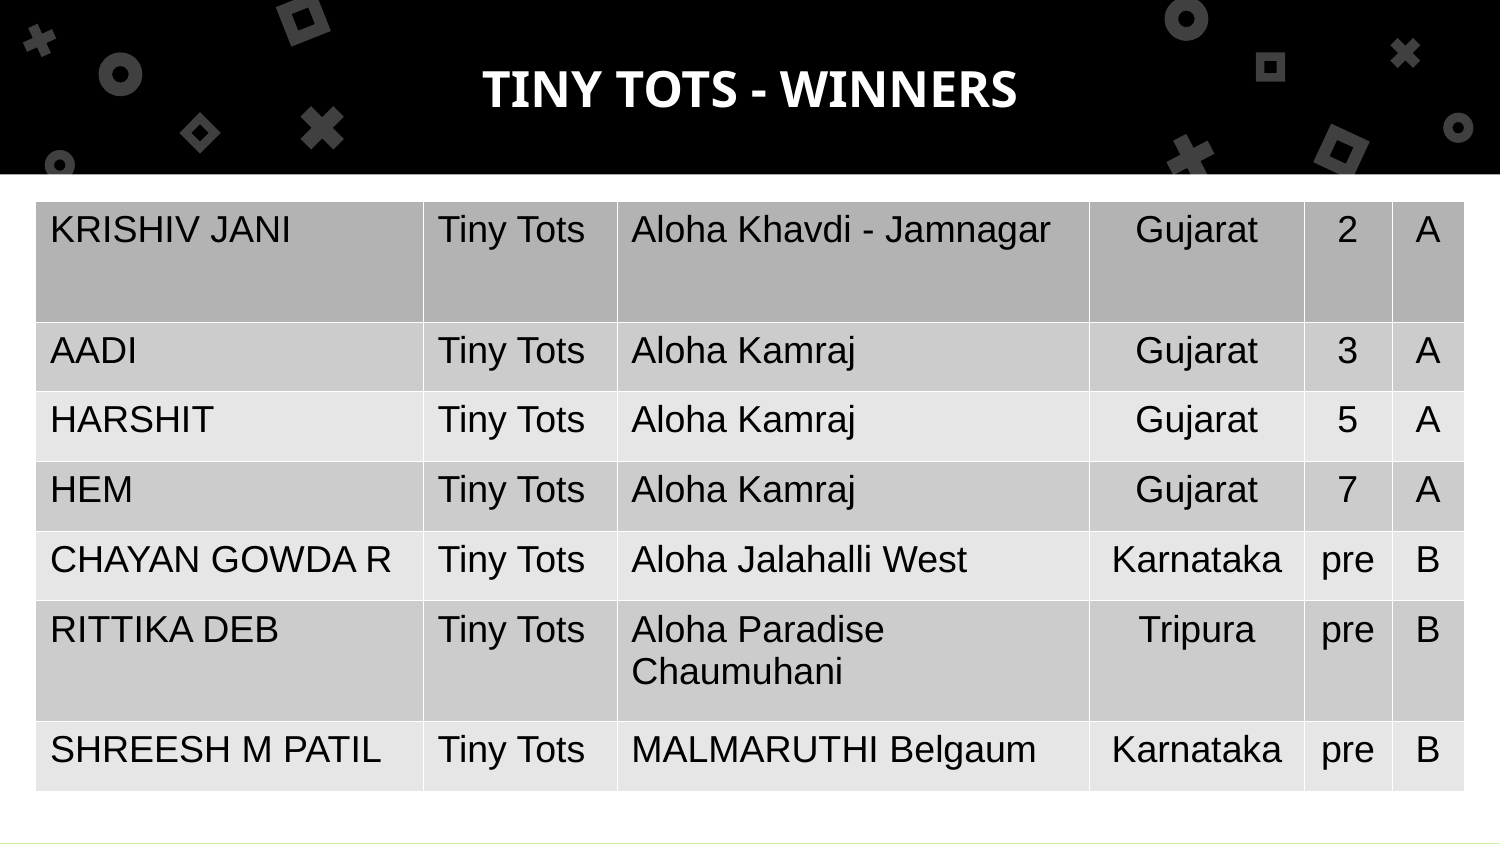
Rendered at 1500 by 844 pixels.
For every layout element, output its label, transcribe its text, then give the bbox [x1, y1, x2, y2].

table_cell pre [1305, 532, 1392, 600]
table_cell Karnataka [1090, 722, 1304, 791]
table_cell pre [1305, 722, 1392, 791]
table_cell Aloha Kamraj [618, 323, 1089, 391]
table_cell Tripura [1090, 601, 1304, 721]
table_cell Gujarat [1090, 392, 1304, 461]
table_header Tiny Tots [424, 202, 617, 322]
table_cell AADI [36, 323, 423, 391]
table_cell Aloha Paradise Chaumuhani [618, 601, 1089, 721]
table_cell Tiny Tots [424, 601, 617, 721]
table_cell Tiny Tots [424, 462, 617, 531]
table_header KRISHIV JANI [36, 202, 423, 322]
table_cell Karnataka [1090, 532, 1304, 600]
table_cell B [1393, 722, 1464, 791]
table_cell SHREESH M PATIL [36, 722, 423, 791]
table_cell B [1393, 601, 1464, 721]
text_box TINY TOTS - WINNERS [74, 0, 1425, 175]
table_cell A [1393, 323, 1464, 391]
table_cell A [1393, 392, 1464, 461]
table_cell Tiny Tots [424, 323, 617, 391]
table_header 2 [1305, 202, 1392, 322]
table_cell RITTIKA DEB [36, 601, 423, 721]
table_header A [1393, 202, 1464, 322]
table_cell 3 [1305, 323, 1392, 391]
table_cell Aloha Jalahalli West [618, 532, 1089, 600]
table_cell B [1393, 532, 1464, 600]
table_cell Tiny Tots [424, 722, 617, 791]
table_cell HEM [36, 462, 423, 531]
table_cell A [1393, 462, 1464, 531]
table_cell pre [1305, 601, 1392, 721]
table_cell Aloha Kamraj [618, 392, 1089, 461]
table_header Gujarat [1090, 202, 1304, 322]
table_header Aloha Khavdi - Jamnagar [618, 202, 1089, 322]
table_cell Gujarat [1090, 462, 1304, 531]
table_cell Tiny Tots [424, 392, 617, 461]
table_cell Gujarat [1090, 323, 1304, 391]
table_cell Aloha Kamraj [618, 462, 1089, 531]
table_cell 7 [1305, 462, 1392, 531]
table_cell HARSHIT [36, 392, 423, 461]
table_cell Tiny Tots [424, 532, 617, 600]
table_cell 5 [1305, 392, 1392, 461]
table_cell CHAYAN GOWDA R [36, 532, 423, 600]
table_cell MALMARUTHI Belgaum [618, 722, 1089, 791]
